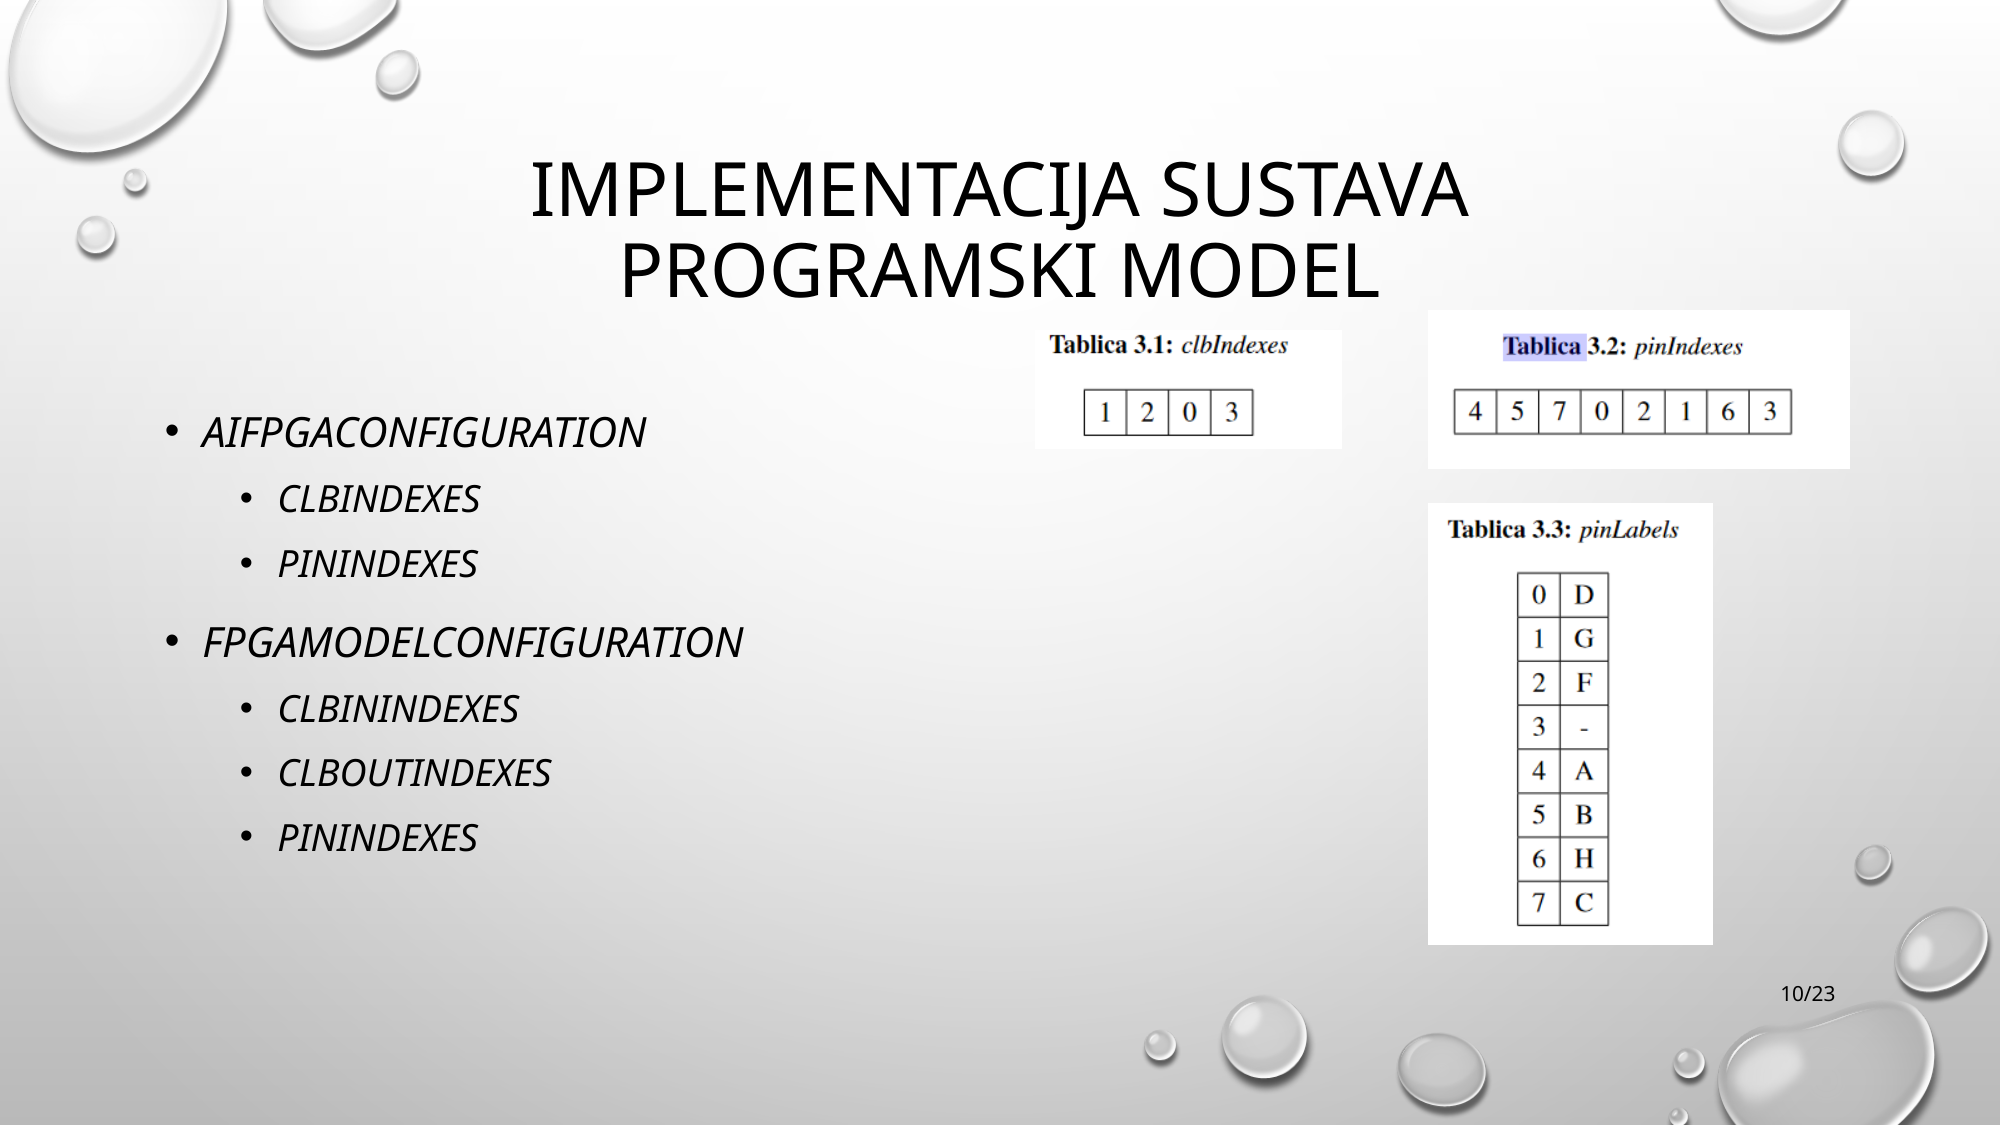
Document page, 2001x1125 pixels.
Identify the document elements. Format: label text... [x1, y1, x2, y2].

list AIFPGAConfiguration clbIndexes Pinindexes Fpgamodelconfiguration Clbinindexes Clboutindexes pinindexes [149, 388, 1850, 950]
picture [0, 0, 2000, 1125]
slide_number 10/23 [1724, 965, 1851, 1025]
title Implementacija sustava programski model [149, 101, 1851, 364]
